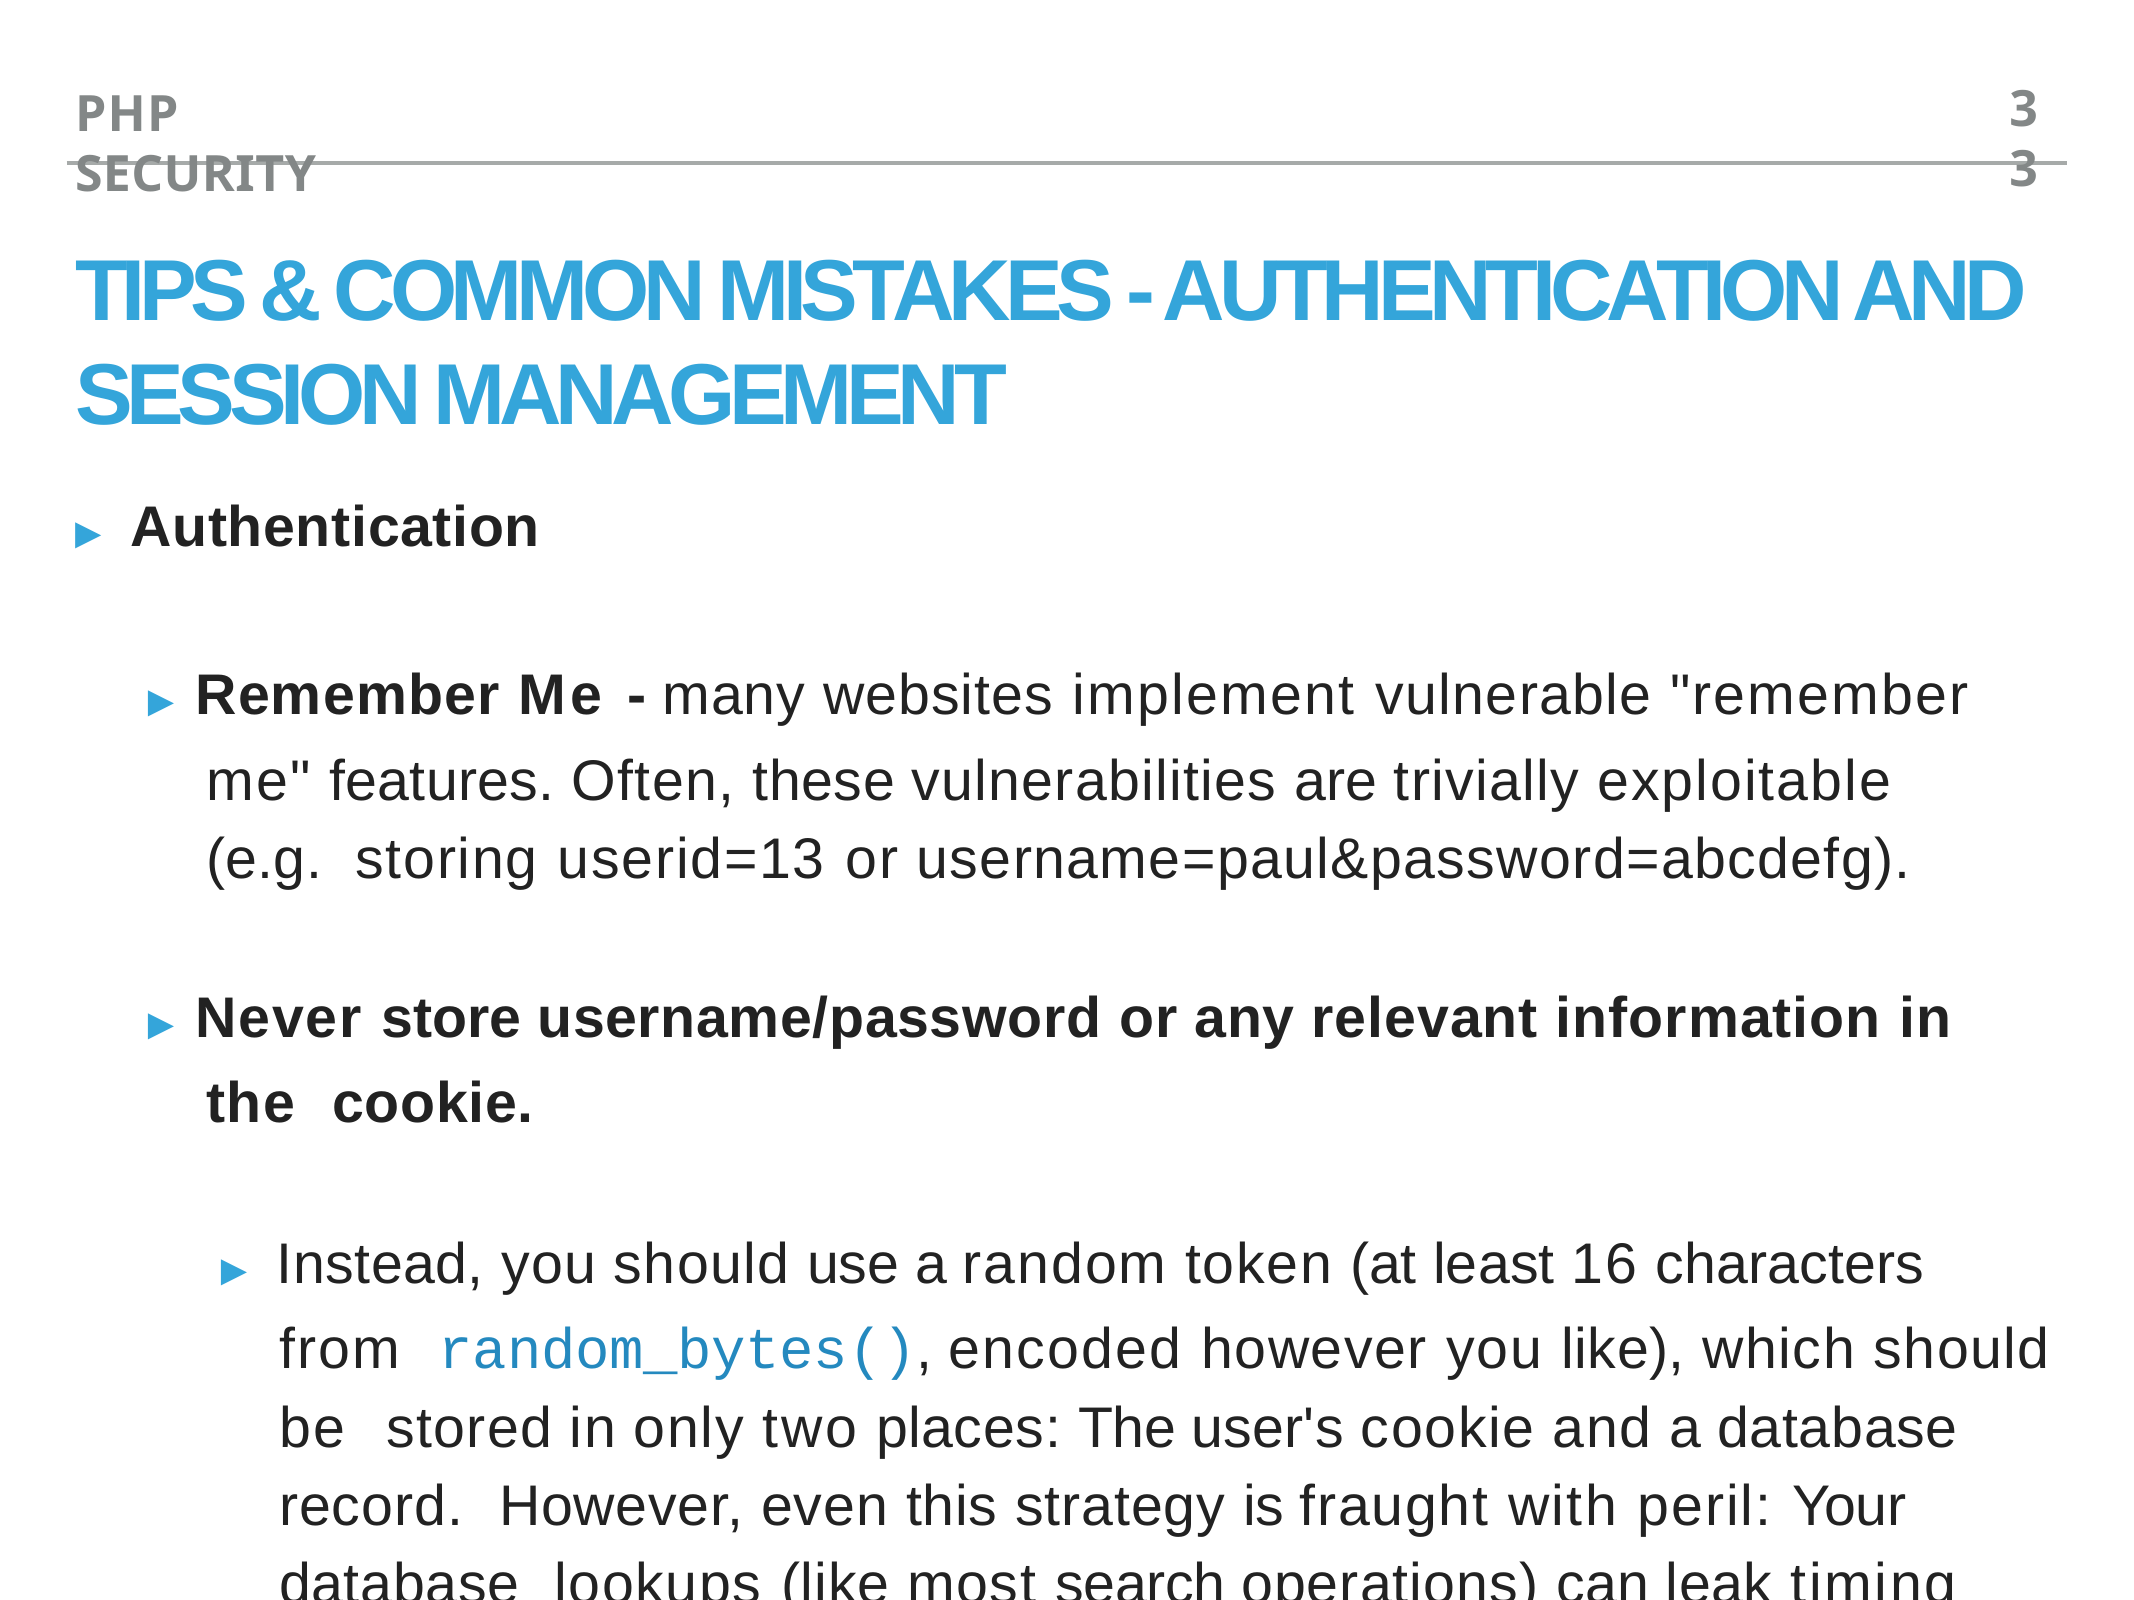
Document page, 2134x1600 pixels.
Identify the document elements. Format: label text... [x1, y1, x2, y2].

title TIPS & COMMON MISTAKES - AUTHENTICATION AND SESSION MANAGEMENT [72, 232, 2055, 454]
text_box PHP SECURITY [72, 79, 420, 202]
text_box 33 [2007, 74, 2060, 197]
text_box ▸ Authentication ▸ Remember Me - many websites implement vulnerable "remember me" features. Often, these vulnerabilities are trivially exploitable (e.g. storing userid=13 or username=paul&password=abcdefg). ▸ Never store username/password or any relevant information in the cookie. ▸ Instead, you should use a random token (at least 16 characters from random_bytes(), encoded however you like), which should be stored in only two places: The user's cookie and a database record. However, even this strategy is fraught with peril: Your database lookups (like most search operations) can leak timing information, which is typically visible to an attacker over the network. [72, 454, 2060, 1600]
